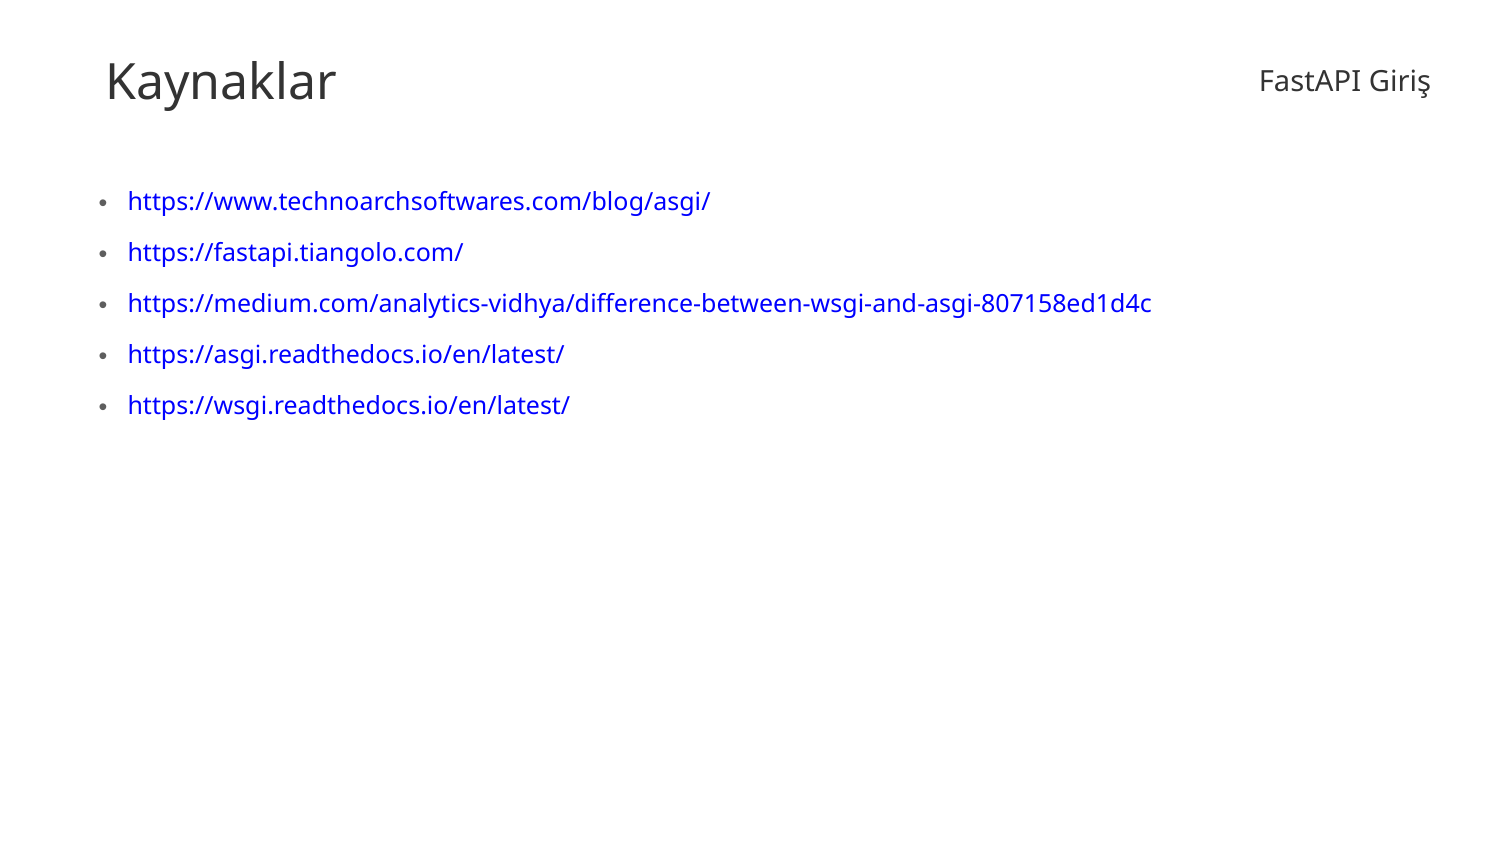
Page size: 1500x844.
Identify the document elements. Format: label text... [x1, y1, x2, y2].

text_box FastAPI Giriş [993, 59, 1435, 101]
text_box https://www.technoarchsoftwares.com/blog/asgi/ https://fastapi.tiangolo.com/ https://medium.com/analytics-vidhya/difference-between-wsgi-and-asgi-807158ed1d4c https://asgi.readthedocs.io/en/latest/ https://wsgi.readthedocs.io/en/latest/ [90, 160, 1239, 477]
text_box Kaynaklar [102, 46, 936, 114]
